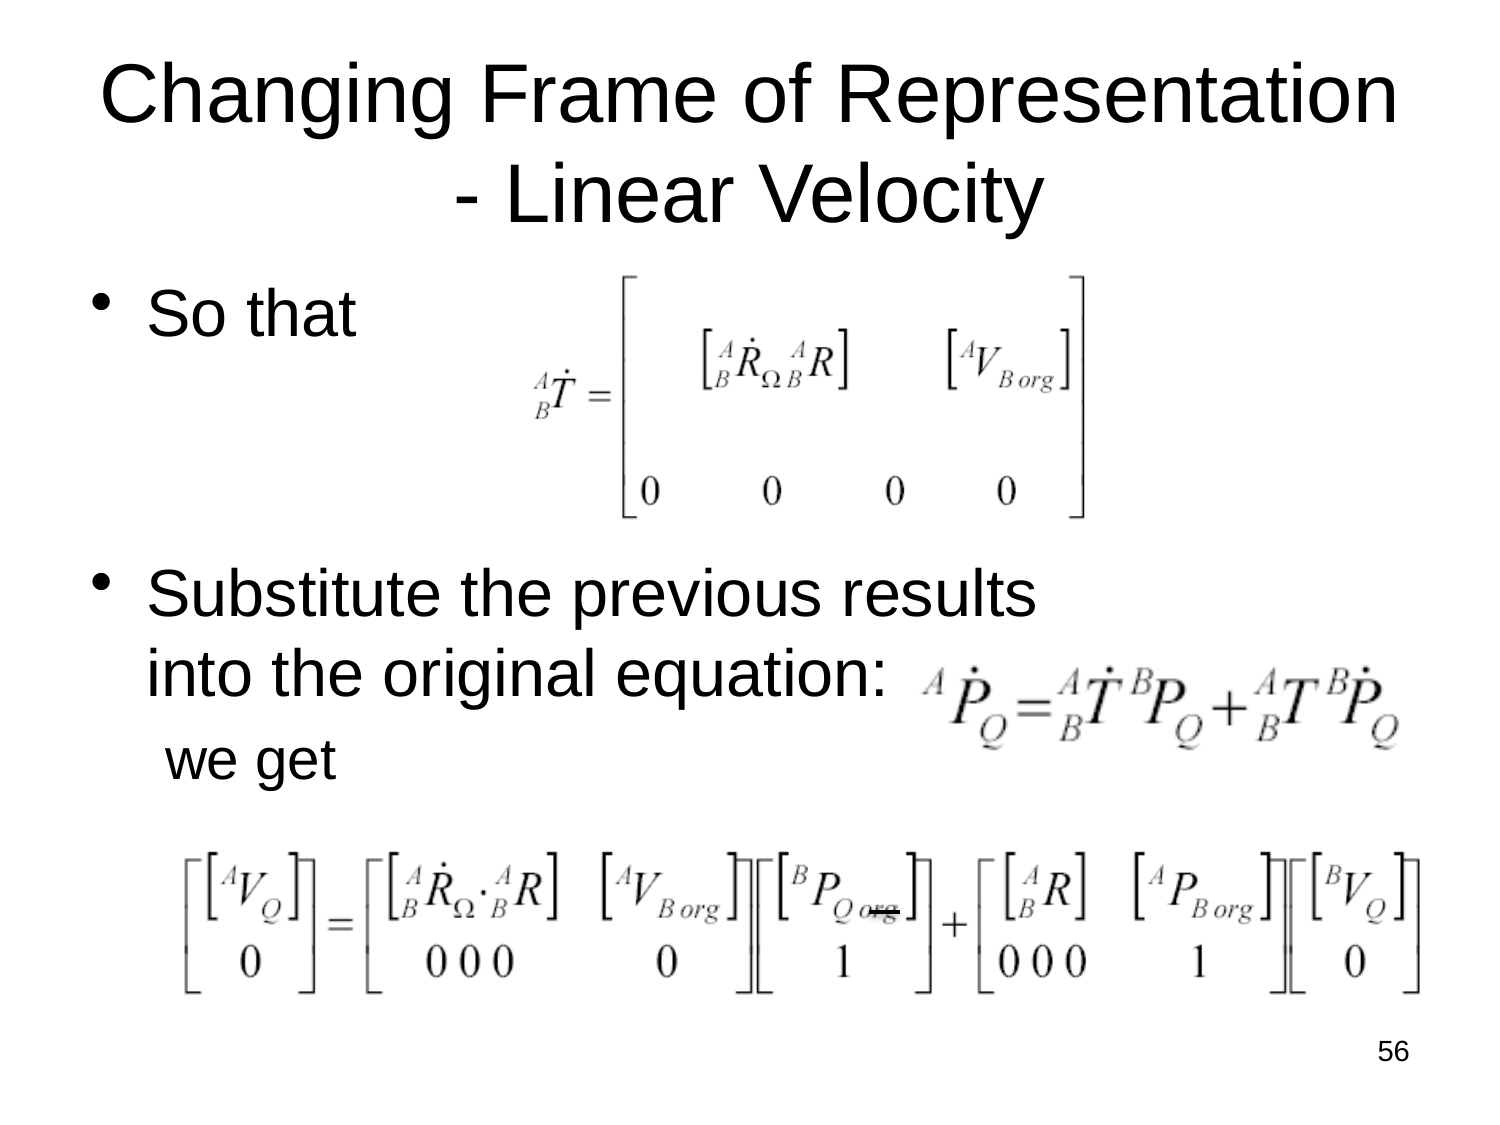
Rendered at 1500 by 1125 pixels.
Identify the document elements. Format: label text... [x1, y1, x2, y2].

picture [474, 250, 1163, 548]
picture [899, 637, 1451, 775]
title Changing Frame of Representation - Linear Velocity [74, 44, 1426, 233]
slide_number 56 [1074, 1035, 1426, 1103]
list So that Substitute the previous results into the original equation: we get [74, 262, 1063, 1006]
picture [149, 817, 1451, 1027]
